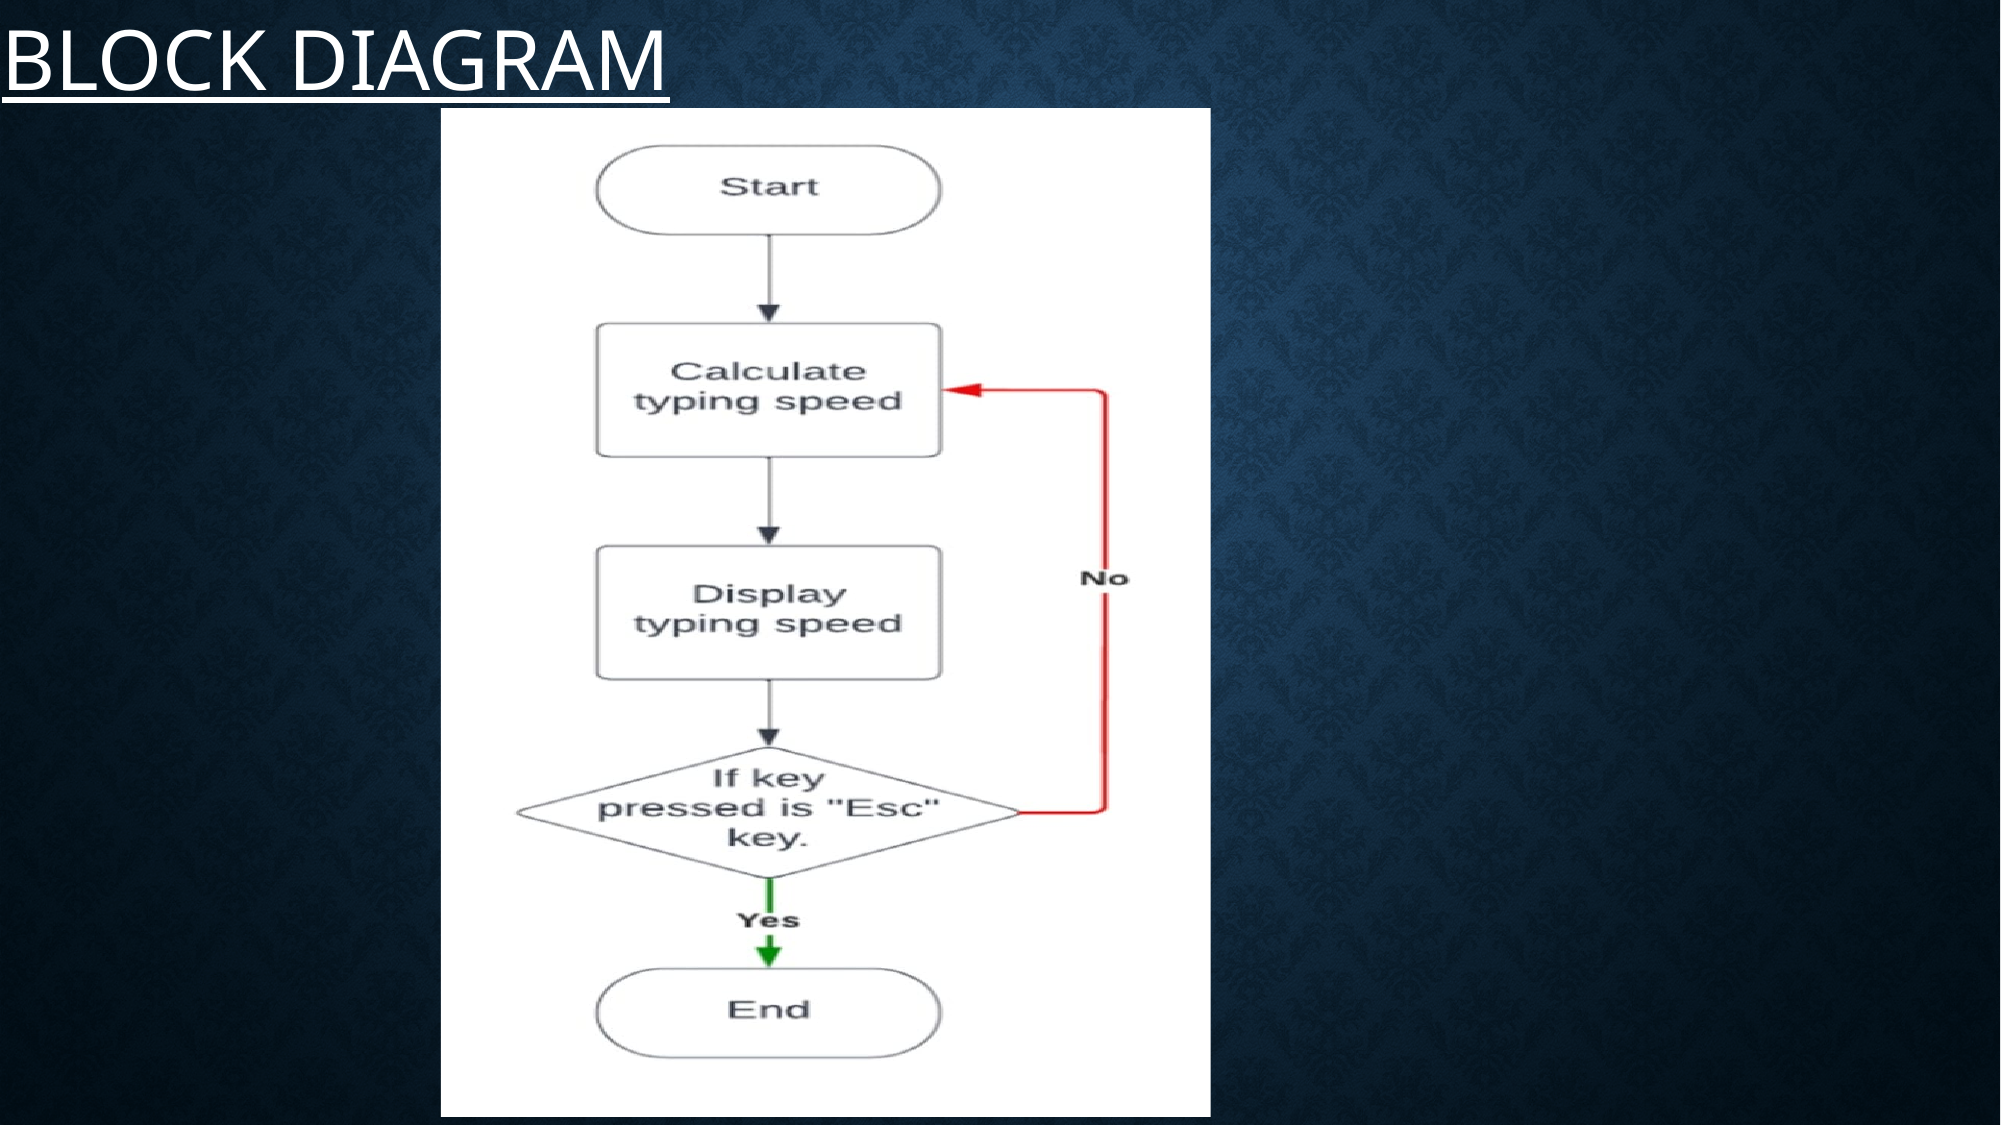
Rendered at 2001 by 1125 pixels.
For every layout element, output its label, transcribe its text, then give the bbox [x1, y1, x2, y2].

text_box BLOCK DIAGRAM [0, 0, 686, 115]
picture [440, 107, 1212, 1118]
